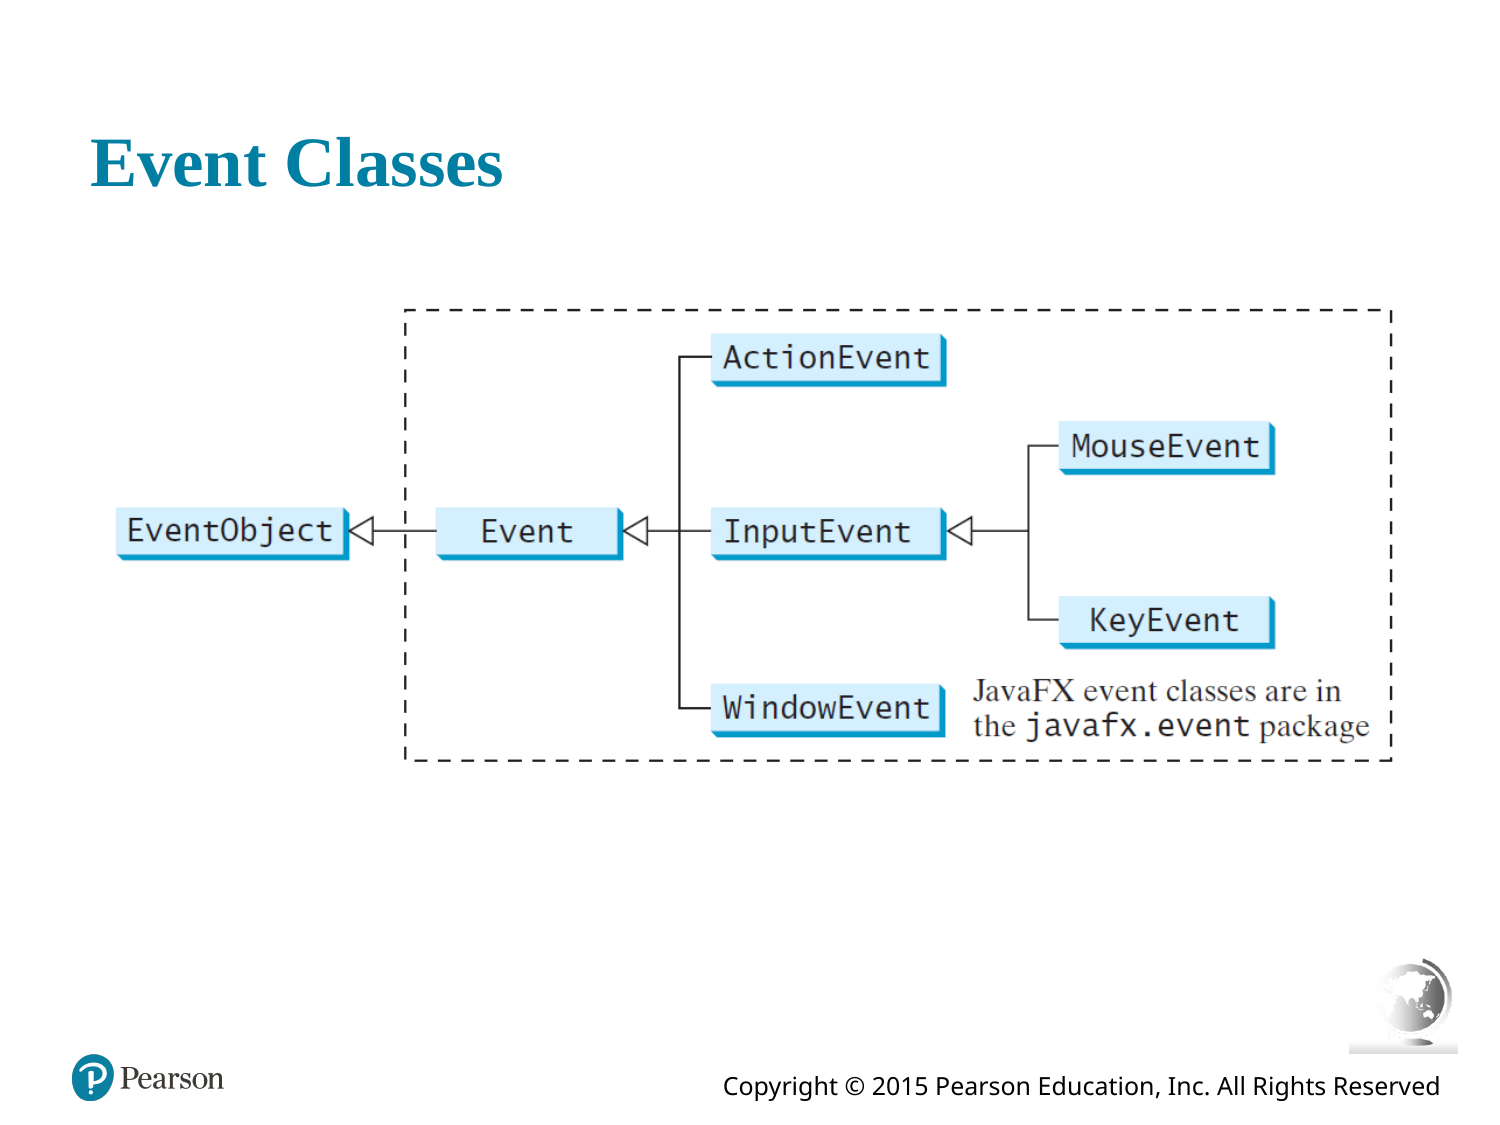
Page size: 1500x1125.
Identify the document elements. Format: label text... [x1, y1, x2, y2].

picture [80, 1063, 106, 1088]
picture [98, 1054, 224, 1101]
picture [72, 1087, 83, 1101]
picture [72, 1054, 88, 1070]
title Event Classes [75, 35, 1425, 216]
picture [102, 295, 1411, 777]
picture [1349, 955, 1458, 1054]
